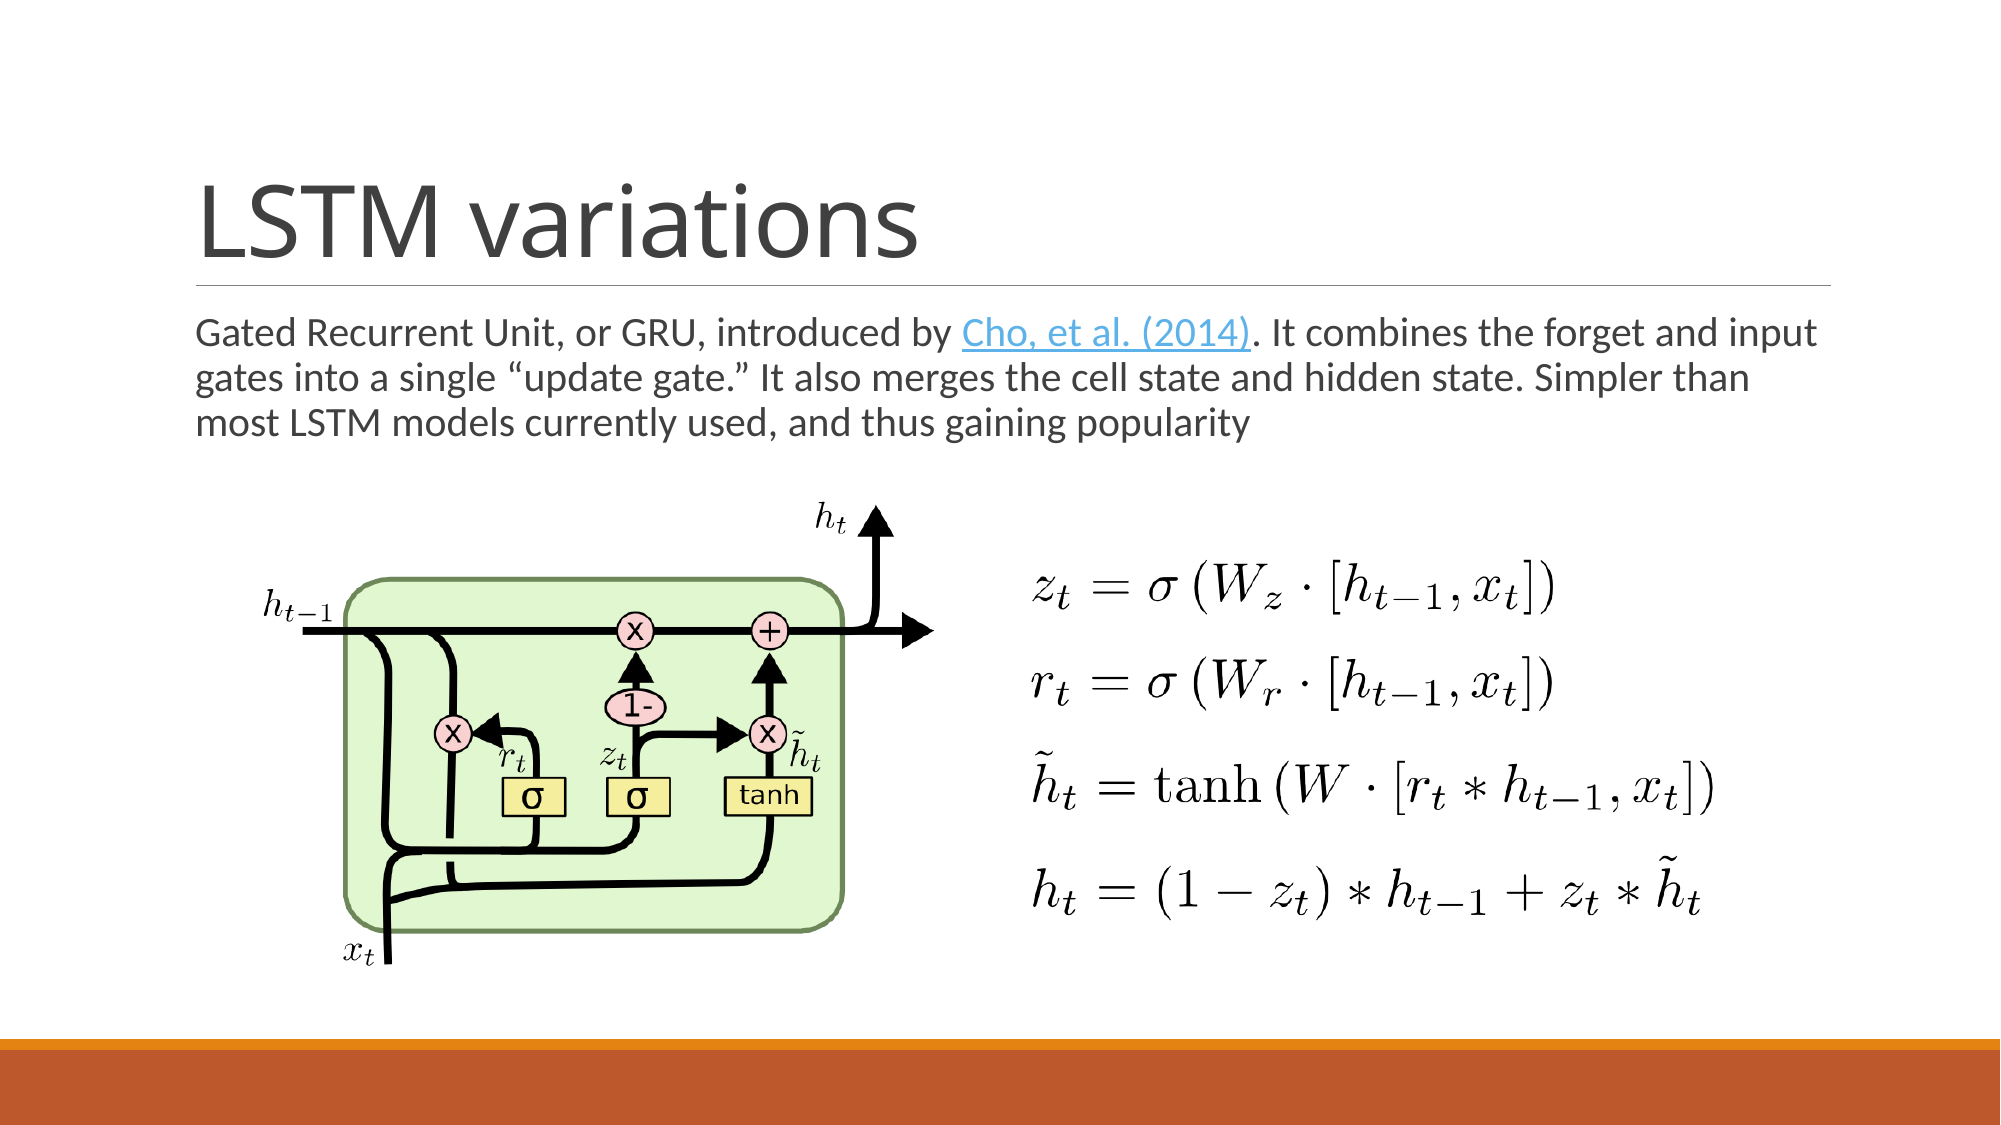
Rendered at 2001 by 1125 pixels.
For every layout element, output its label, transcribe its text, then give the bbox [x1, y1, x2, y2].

title LSTM variations [180, 47, 1830, 285]
picture [245, 498, 1806, 981]
list Gated Recurrent Unit, or GRU, introduced by Cho, et al. (2014). It combines the forget and input gates into a single “update gate.” It also merges the cell state and hidden state. Simpler than most LSTM models currently used, and thus gaining popularity [180, 302, 1830, 963]
